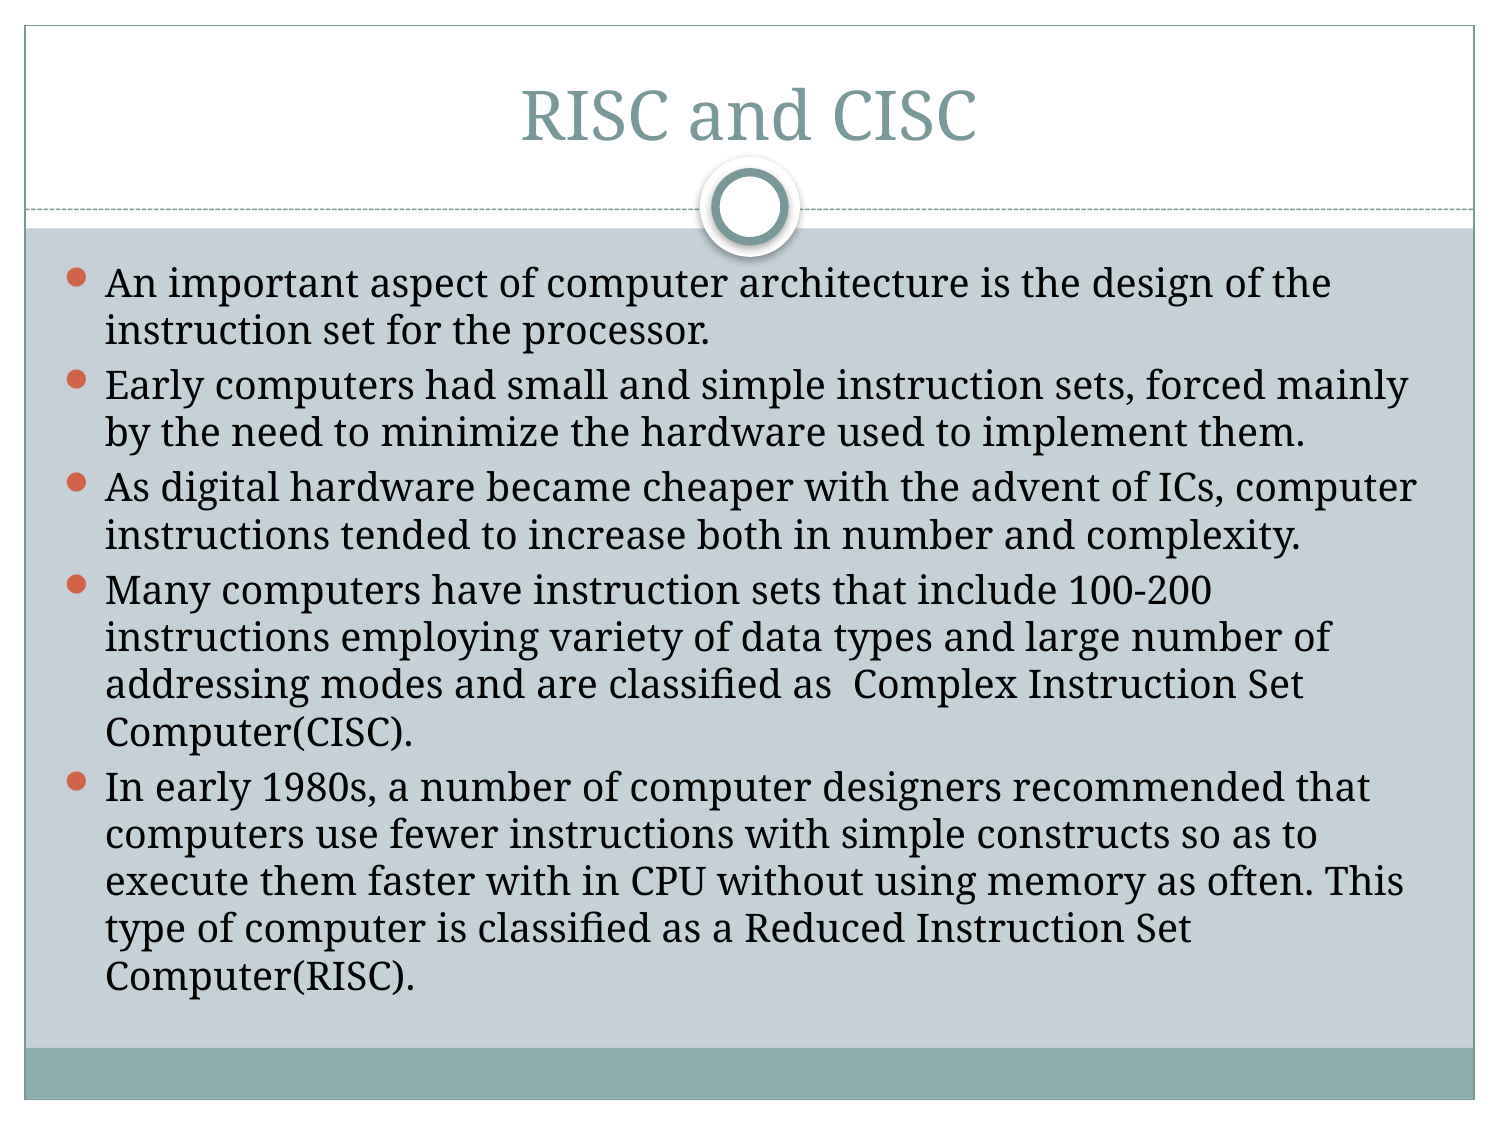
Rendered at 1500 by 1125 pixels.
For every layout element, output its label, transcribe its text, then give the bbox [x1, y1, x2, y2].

list An important aspect of computer architecture is the design of the instruction set for the processor. Early computers had small and simple instruction sets, forced mainly by the need to minimize the hardware used to implement them. As digital hardware became cheaper with the advent of ICs, computer instructions tended to increase both in number and complexity. Many computers have instruction sets that include 100-200 instructions employing variety of data types and large number of addressing modes and are classified as Complex Instruction Set Computer(CISC). In early 1980s, a number of computer designers recommended that computers use fewer instructions with simple constructs so as to execute them faster with in CPU without using memory as often. This type of computer is classified as a Reduced Instruction Set Computer(RISC). [49, 250, 1445, 1063]
title RISC and CISC [49, 37, 1450, 162]
